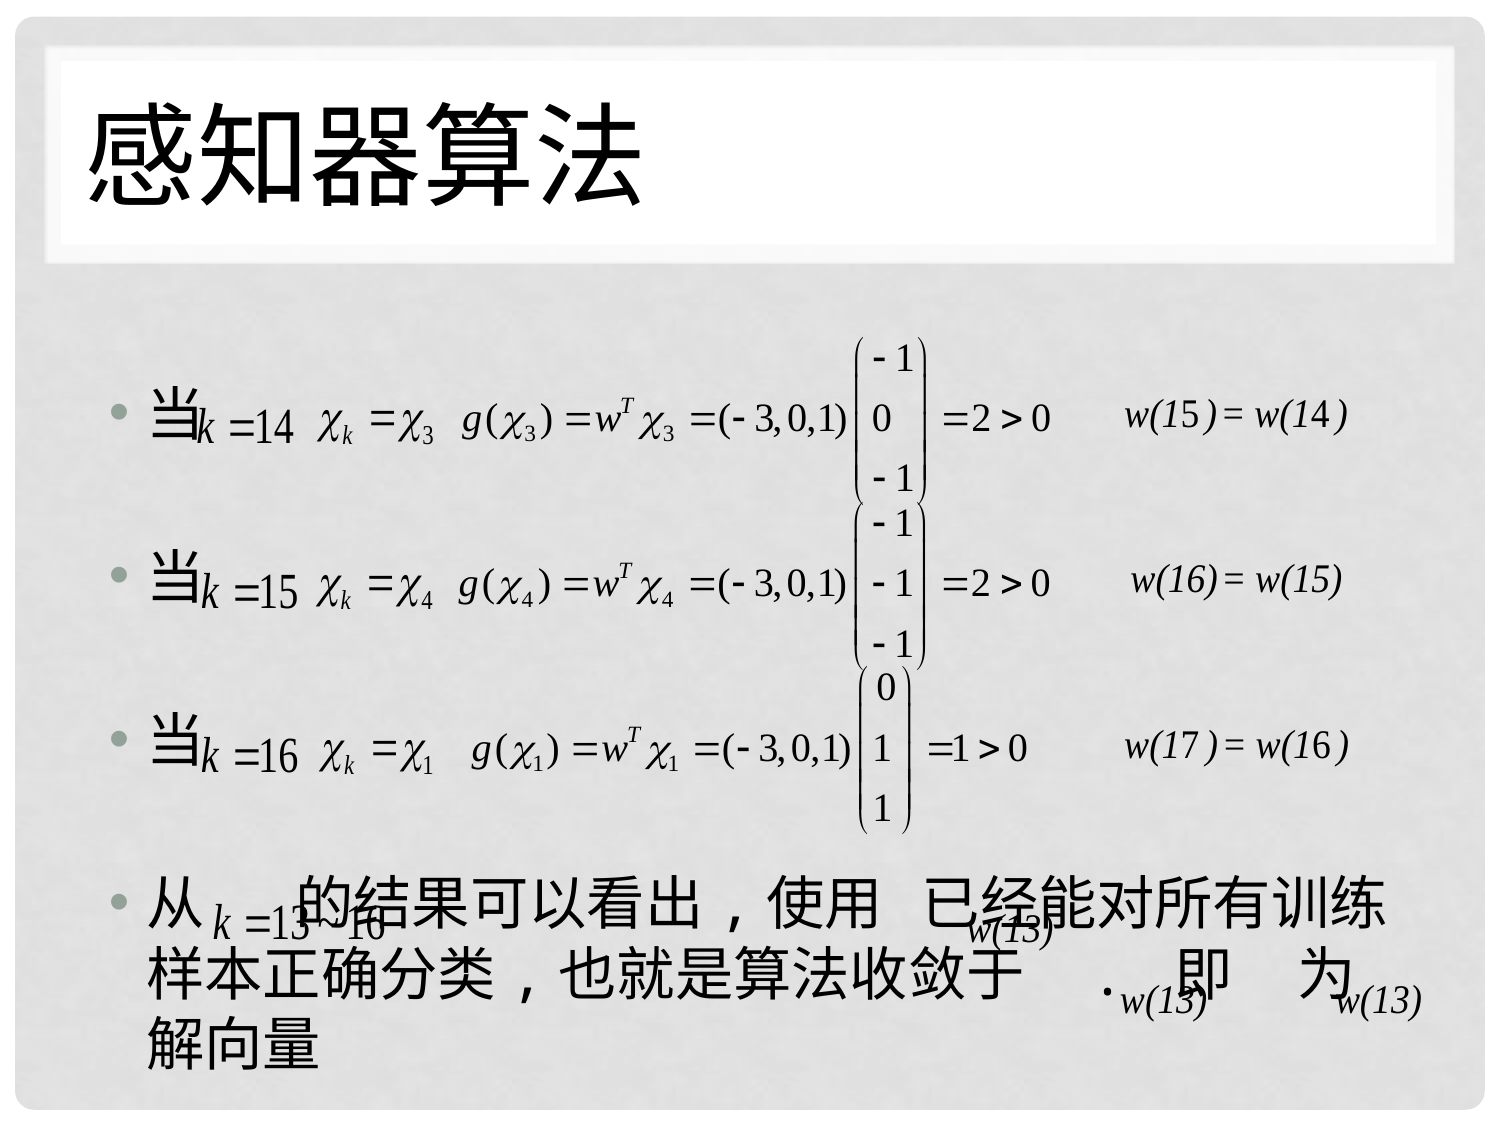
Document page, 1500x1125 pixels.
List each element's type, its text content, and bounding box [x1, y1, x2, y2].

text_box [1123, 555, 1347, 611]
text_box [194, 726, 306, 786]
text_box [1117, 390, 1354, 445]
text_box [309, 550, 442, 622]
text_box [312, 714, 438, 786]
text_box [1113, 975, 1211, 1031]
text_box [206, 893, 392, 953]
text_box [311, 385, 440, 457]
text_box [450, 492, 1058, 681]
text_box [959, 904, 1058, 960]
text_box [194, 562, 306, 622]
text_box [453, 327, 1058, 492]
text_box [190, 396, 302, 457]
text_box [1328, 975, 1426, 1031]
title 感知器算法 [69, 66, 1425, 238]
list 当 当 当 从 的结果可以看出,使用 已经能对所有训练样本正确分类,也就是算法收敛于 . 即 为解向量 [75, 287, 1425, 1005]
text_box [1117, 720, 1354, 776]
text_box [463, 656, 1034, 845]
